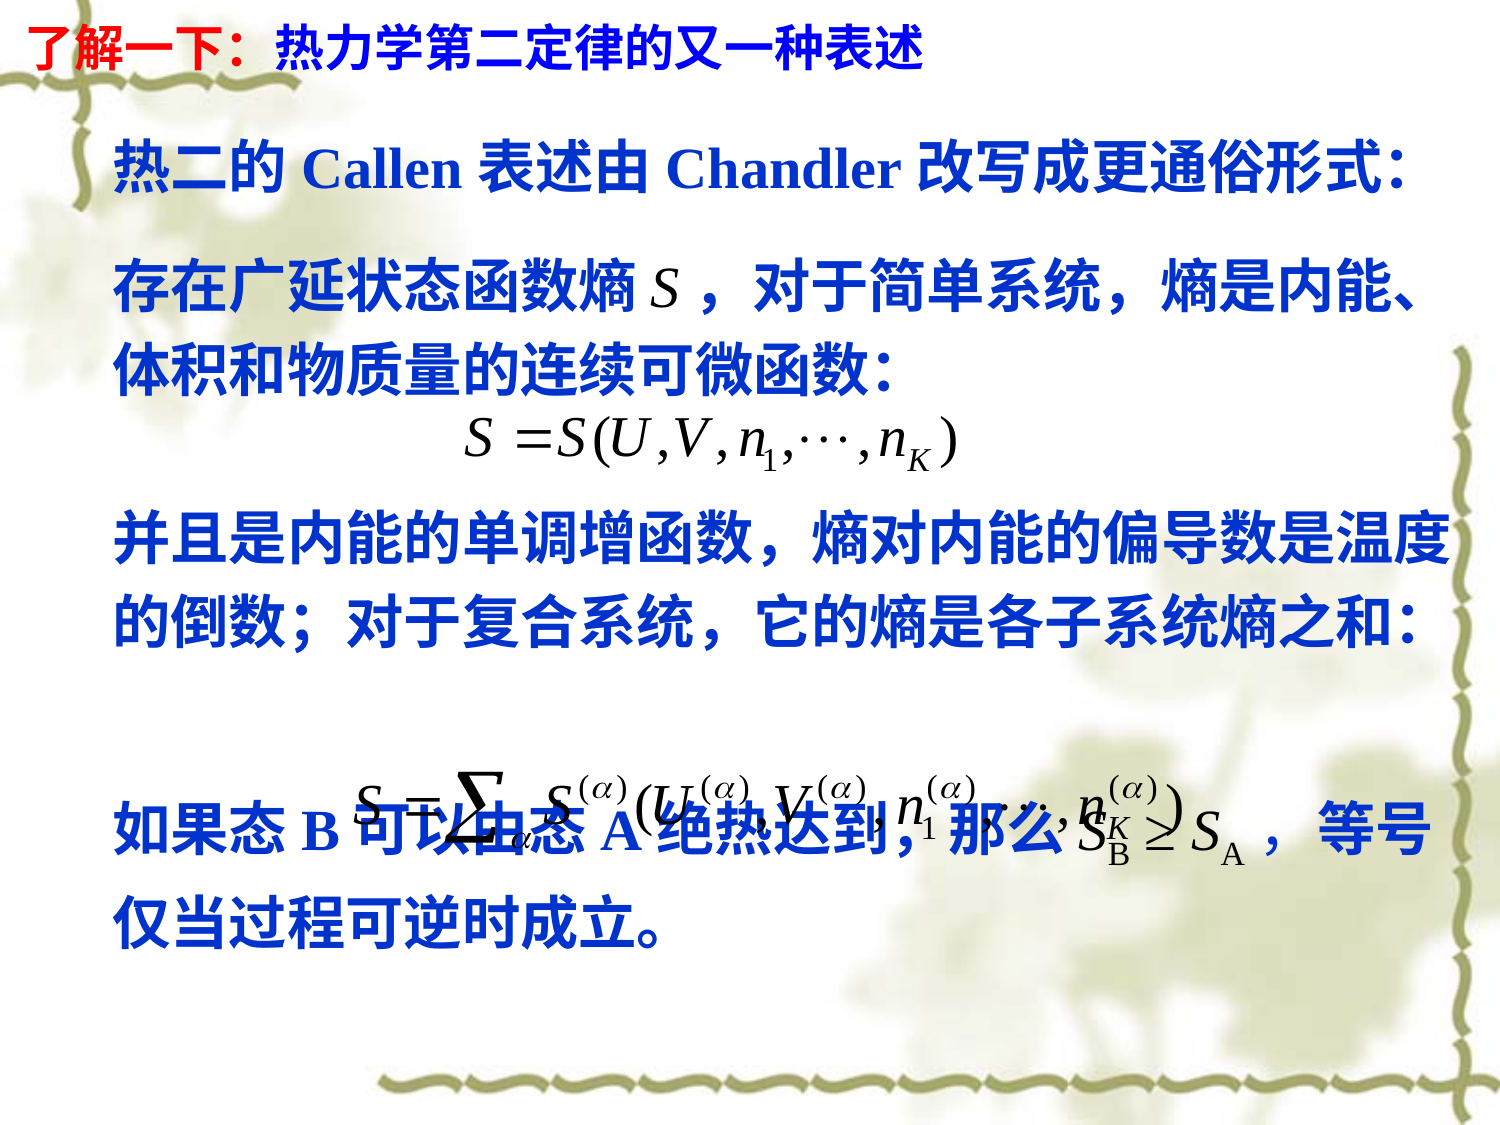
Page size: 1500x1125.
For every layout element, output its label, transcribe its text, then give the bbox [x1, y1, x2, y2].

text_box 了解一下：热力学第二定律的又一种表述 [9, 9, 1102, 85]
picture [0, 0, 1500, 1125]
text_box 热二的Callen表述由Chandler改写成更通俗形式： 存在广延状态函数熵S，对于简单系统，熵是内能、体积和物质量的连续可微函数： 并且是内能的单调增函数，熵对内能的偏导数是温度的倒数；对于复合系统，它的熵是各子系统熵之和： 如果态B可以由态A绝热达到，那么SB ≥ SA，等号仅当过程可逆时成立。 [97, 122, 1470, 964]
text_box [343, 761, 1197, 864]
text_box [454, 398, 971, 486]
